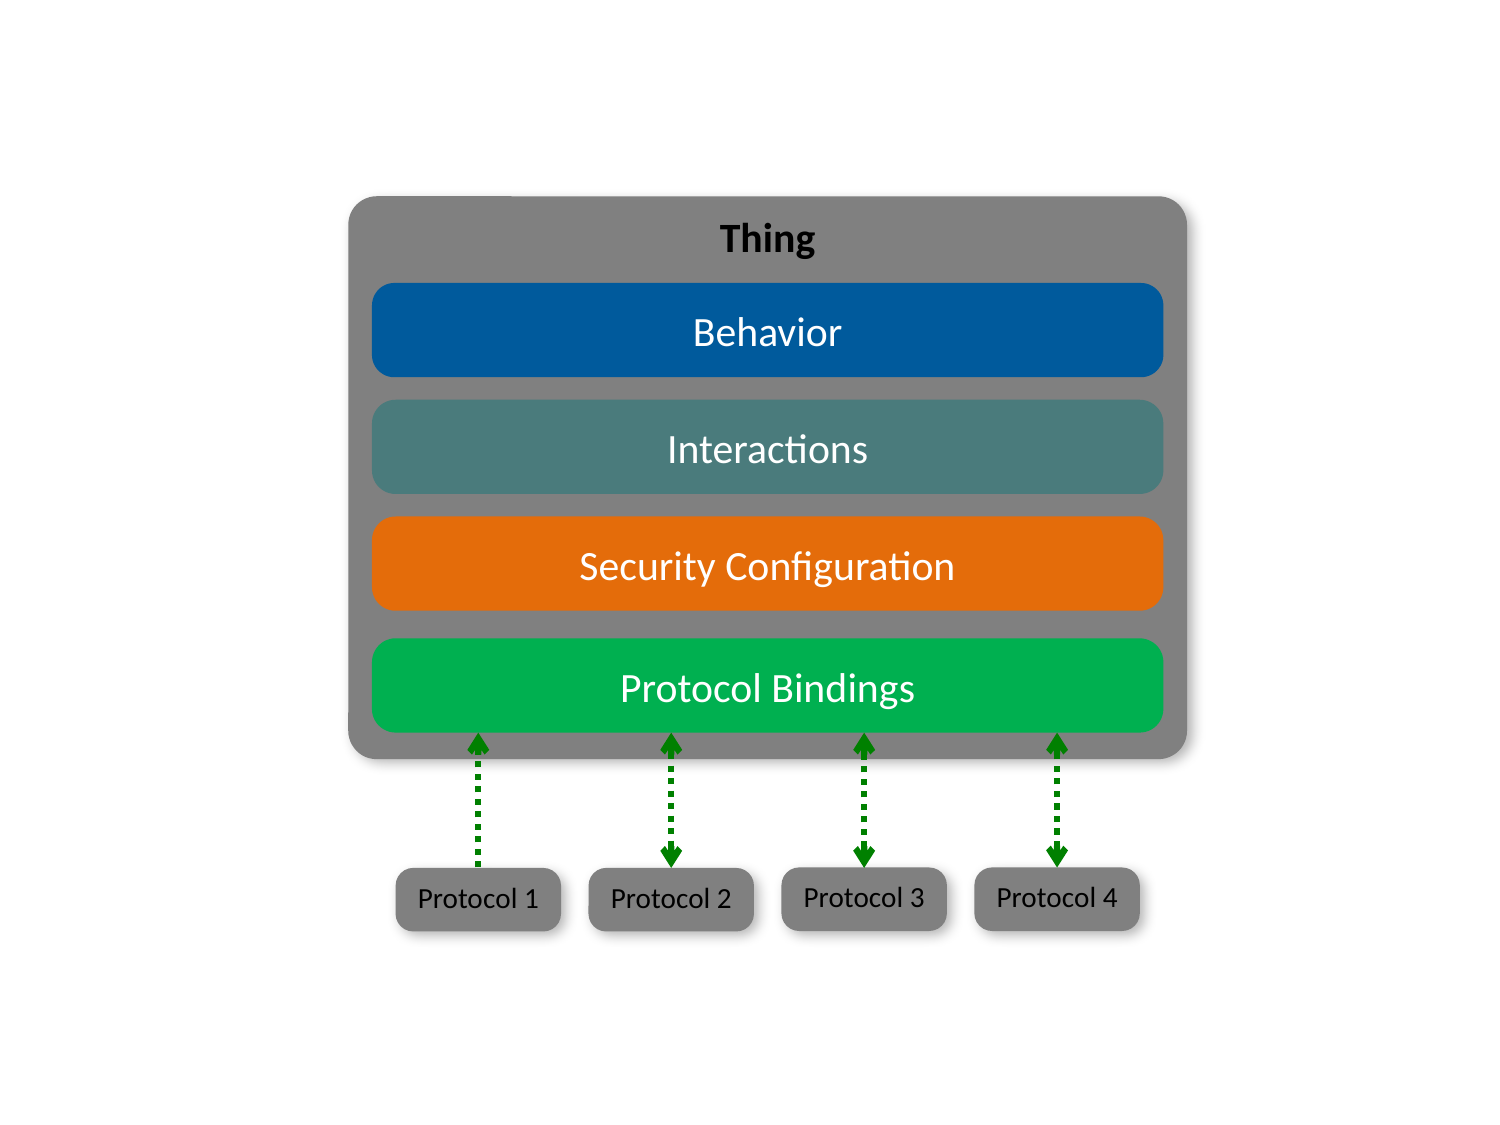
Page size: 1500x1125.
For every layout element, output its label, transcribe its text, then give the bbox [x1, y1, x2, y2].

text_box Protocol 1 [395, 867, 562, 932]
text_box Protocol 3 [781, 867, 947, 932]
text_box Protocol 2 [588, 867, 754, 932]
text_box Protocol Bindings [371, 638, 1164, 733]
text_box Protocol 4 [974, 867, 1140, 932]
text_box Security Configuration [371, 516, 1164, 611]
text_box Behavior [371, 282, 1164, 378]
text_box Interactions [371, 399, 1164, 494]
text_box Thing [348, 196, 1188, 760]
